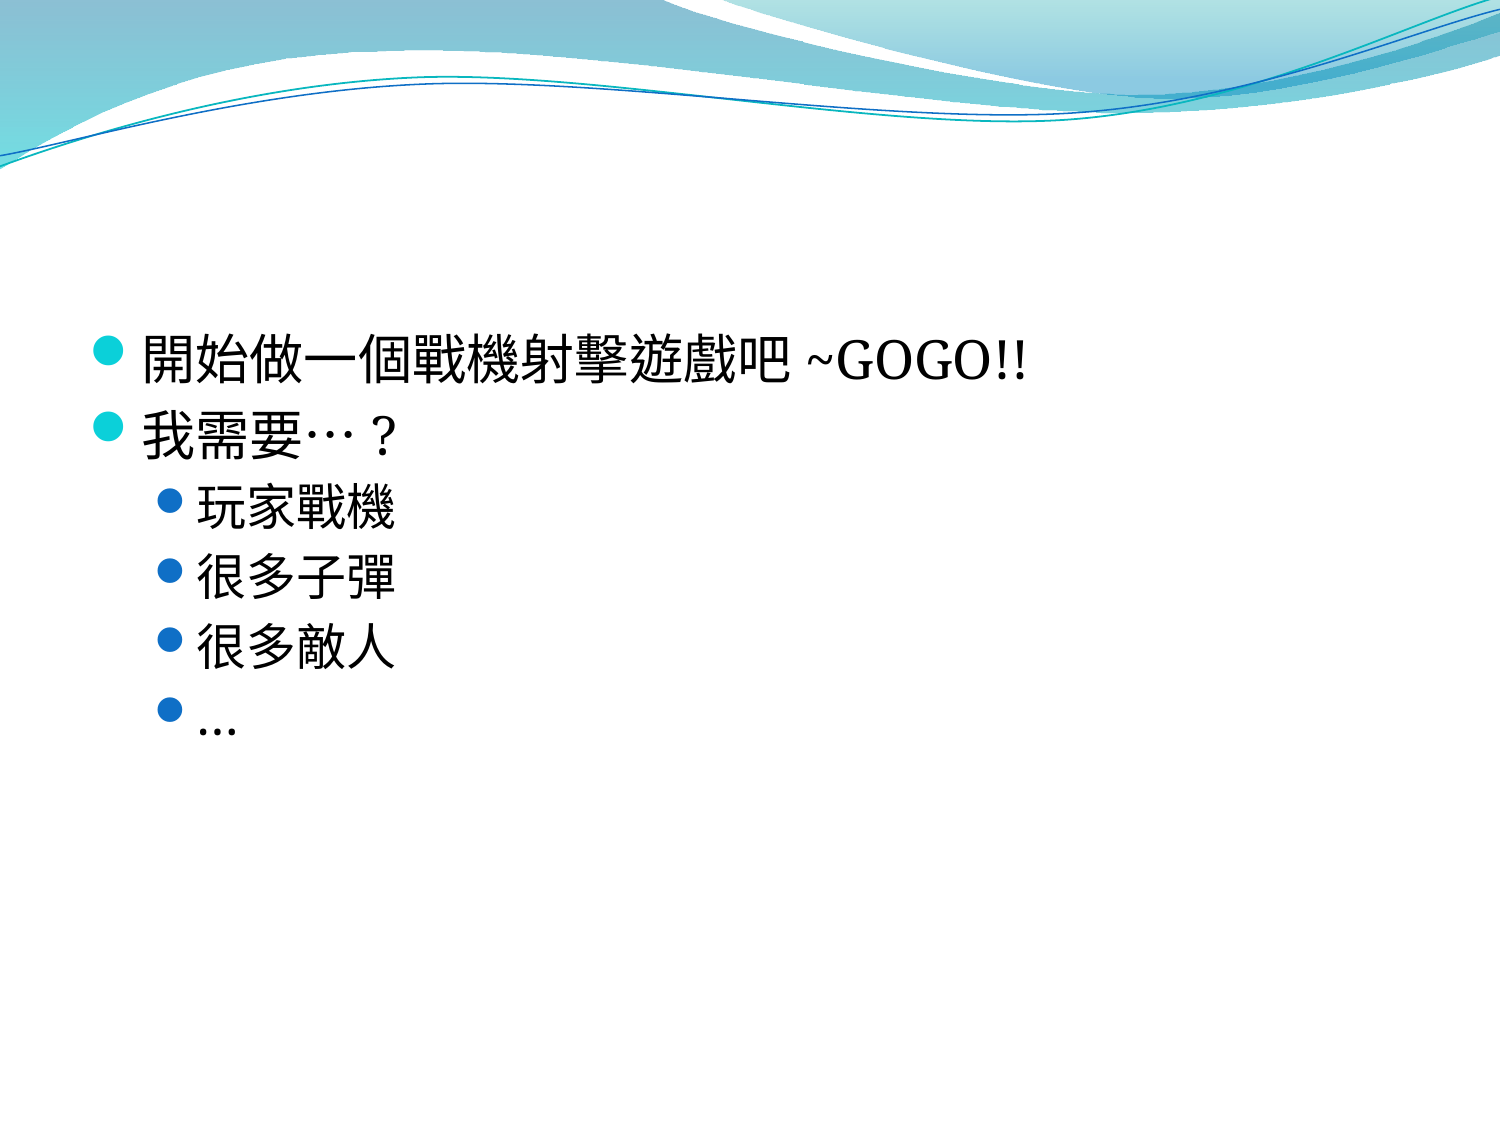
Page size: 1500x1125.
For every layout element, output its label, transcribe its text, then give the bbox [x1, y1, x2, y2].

list 開始做一個戰機射擊遊戲吧~GOGO!! 我需要…? 玩家戰機 很多子彈 很多敵人 … [75, 317, 1425, 1038]
